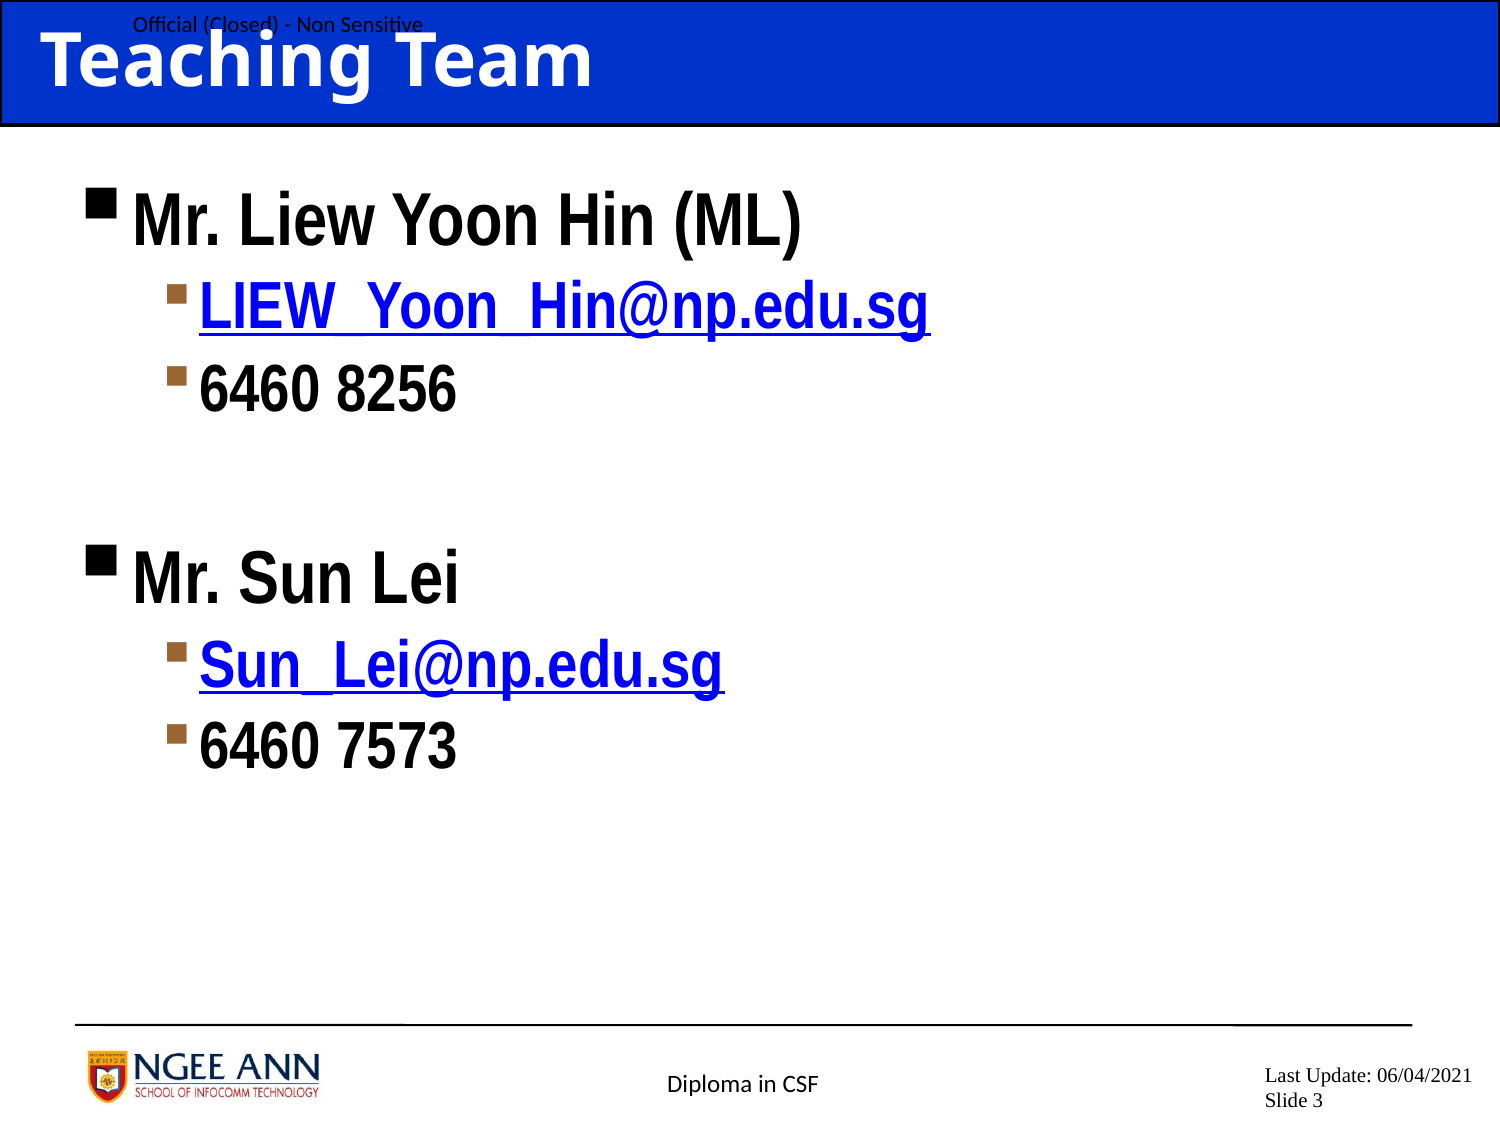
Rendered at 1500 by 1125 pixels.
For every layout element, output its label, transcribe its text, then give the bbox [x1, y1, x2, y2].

picture [62, 1028, 344, 1125]
title Teaching Team [24, 0, 1500, 113]
list Mr. Liew Yoon Hin (ML) LIEW_Yoon_Hin@np.edu.sg 6460 8256 Mr. Sun Lei Sun_Lei@np.edu.sg 6460 7573 [62, 174, 1400, 1025]
